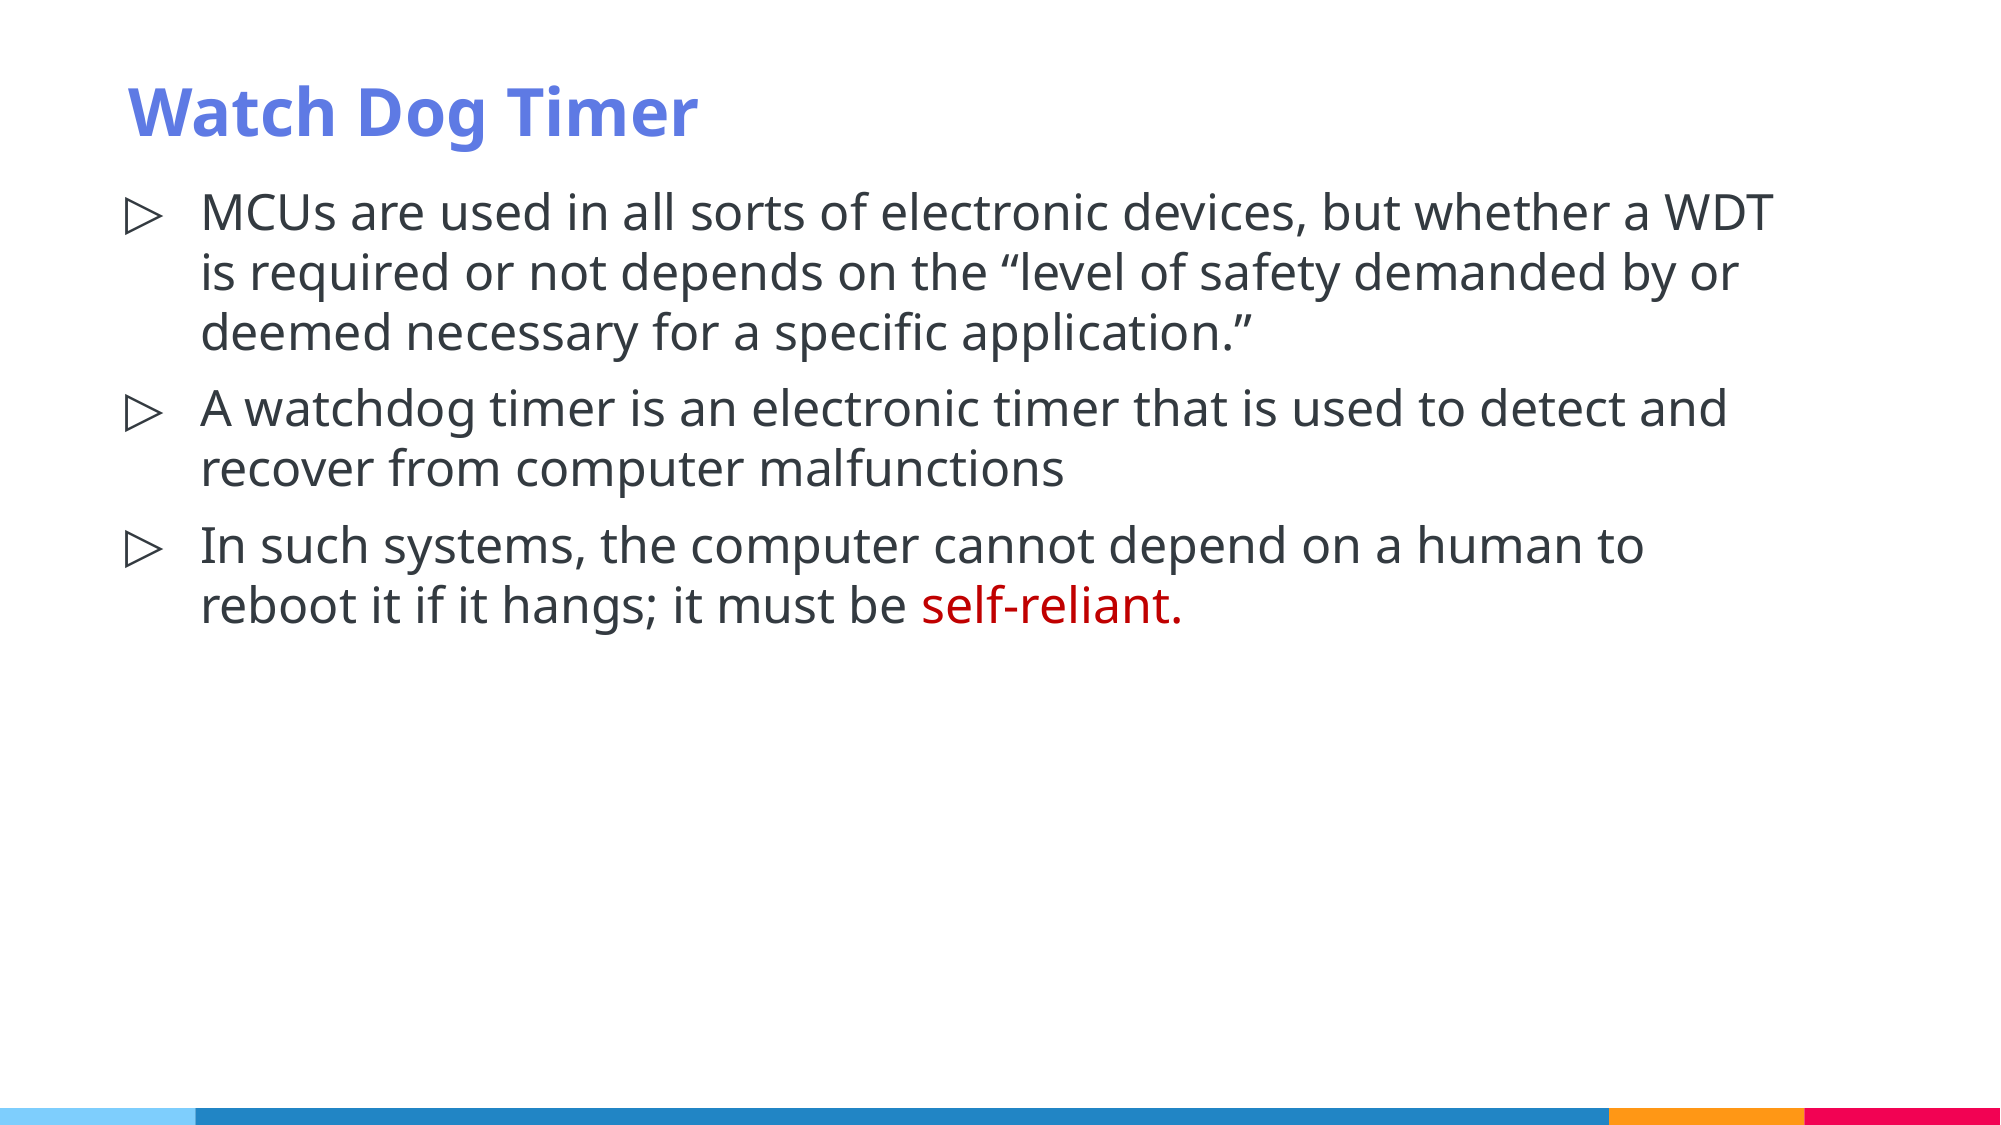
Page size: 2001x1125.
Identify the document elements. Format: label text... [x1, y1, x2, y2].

list MCUs are used in all sorts of electronic devices, but whether a WDT is required or not depends on the “level of safety demanded by or deemed necessary for a specific application.” A watchdog timer is an electronic timer that is used to detect and recover from computer malfunctions In such systems, the computer cannot depend on a human to reboot it if it hangs; it must be self-reliant. [85, 165, 1802, 1003]
title Watch Dog Timer [113, 17, 1714, 165]
